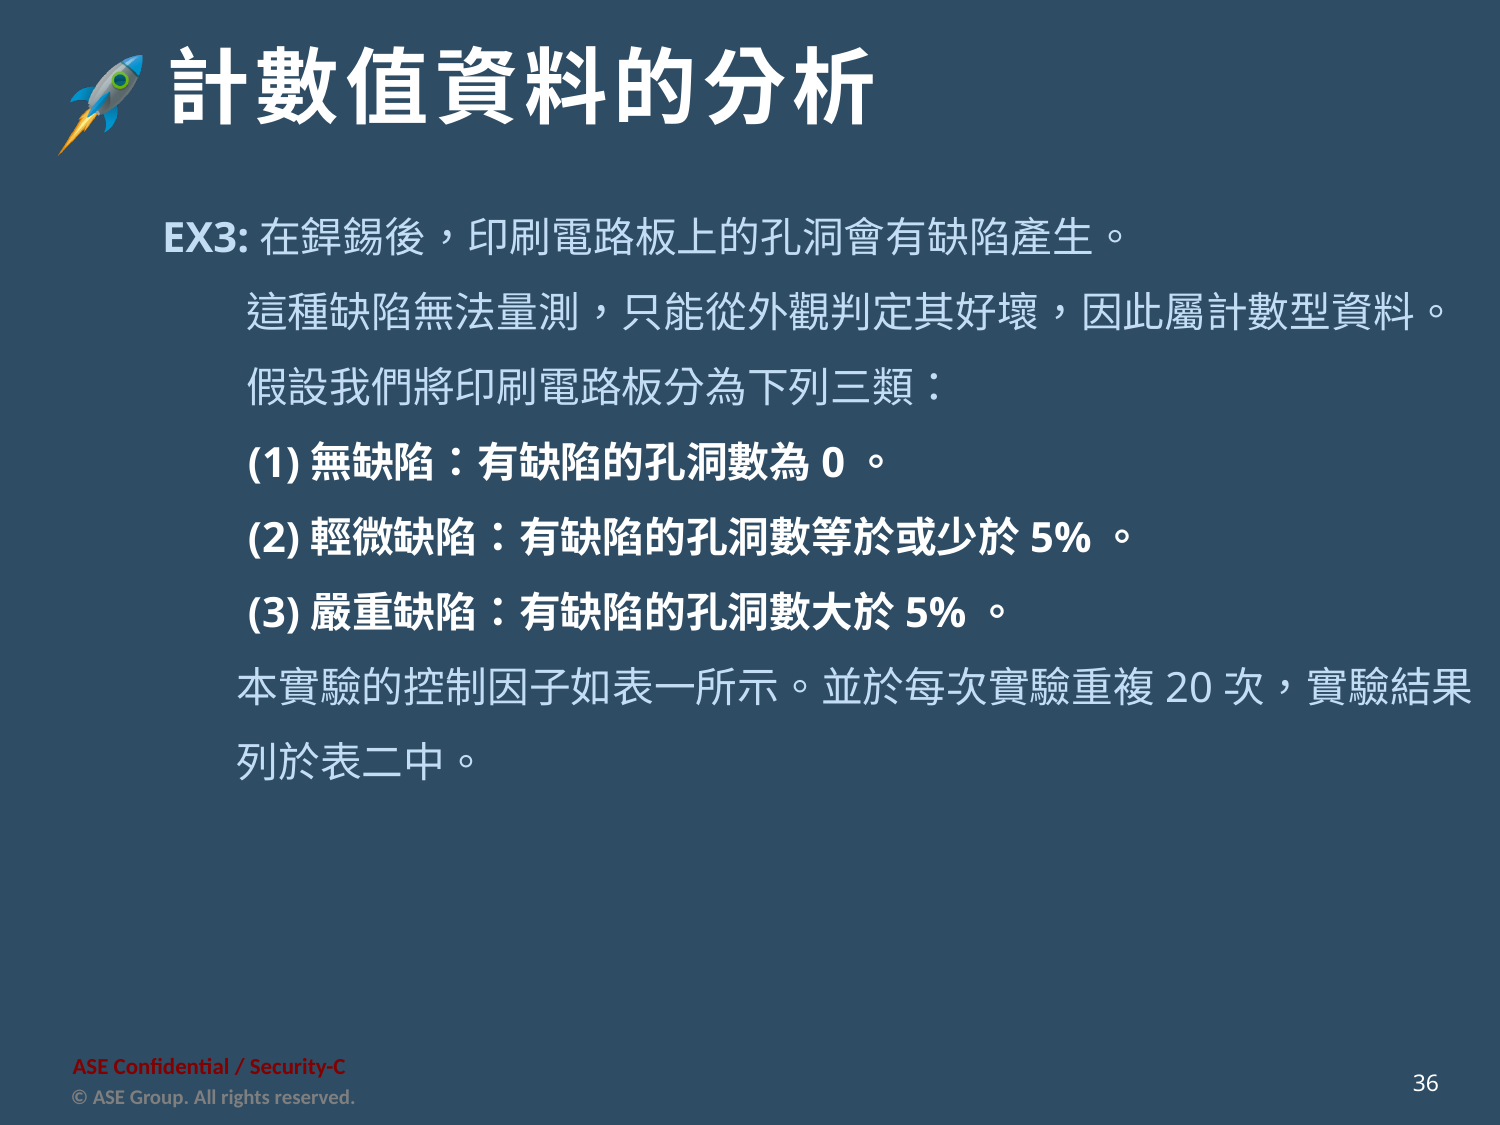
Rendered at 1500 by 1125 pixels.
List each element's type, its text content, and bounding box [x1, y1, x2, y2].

text_box 計數值資料的分析 [151, 26, 1459, 142]
picture [50, 48, 148, 164]
text_box EX3:在銲錫後，印刷電路板上的孔洞會有缺陷產生。 這種缺陷無法量測，只能從外觀判定其好壞，因此屬計數型資料。 假設我們將印刷電路板分為下列三類： (1)無缺陷：有缺陷的孔洞數為0。 (2)輕微缺陷：有缺陷的孔洞數等於或少於5%。 (3)嚴重缺陷：有缺陷的孔洞數大於5%。 本實驗的控制因子如表一所示。並於每次實驗重複20次，實驗結果 列於表二中。 [147, 202, 1496, 794]
slide_number 36 [1285, 1060, 1454, 1121]
